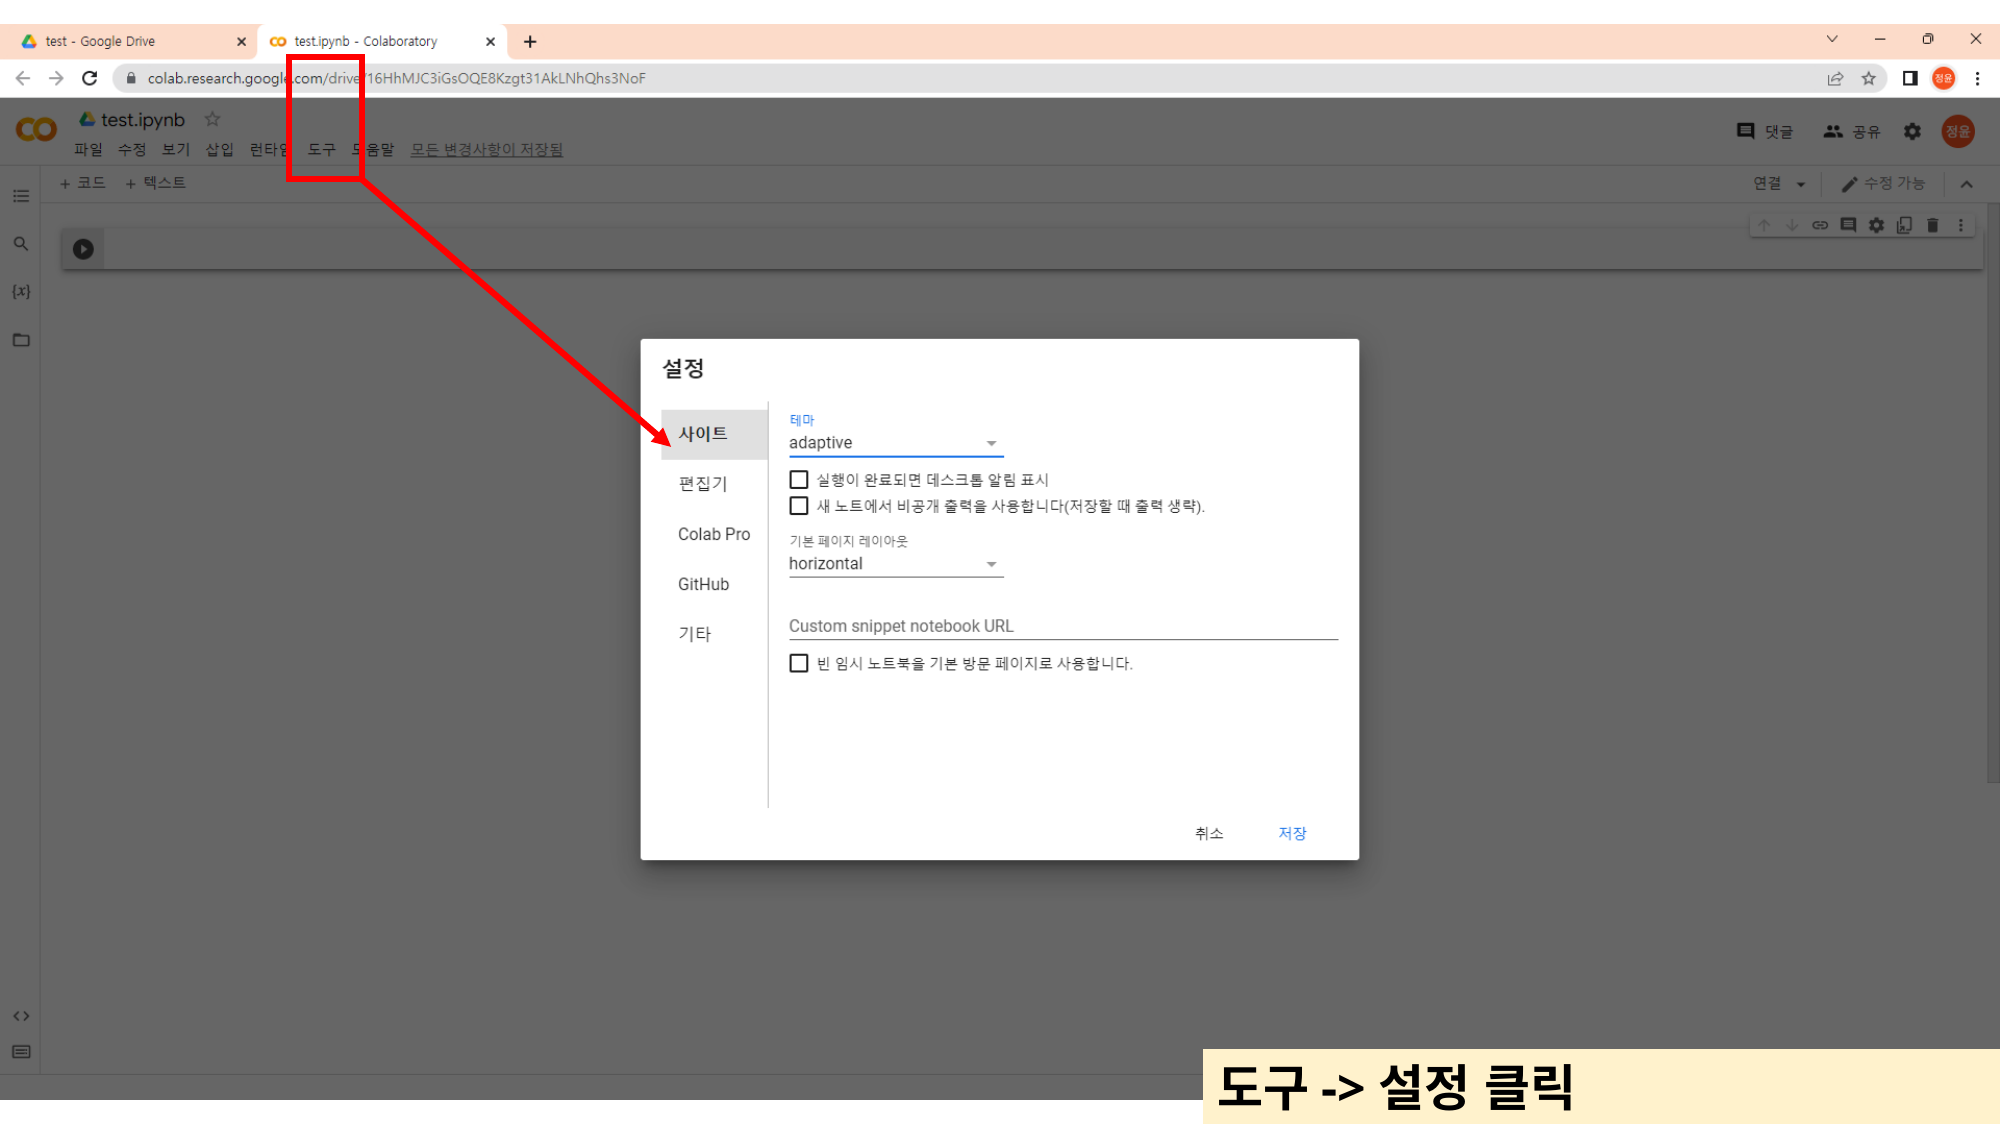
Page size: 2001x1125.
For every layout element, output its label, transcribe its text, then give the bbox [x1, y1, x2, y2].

picture [0, 24, 2000, 1100]
text_box 도구->설정 클릭 [1203, 1100, 2000, 1124]
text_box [361, 179, 672, 447]
